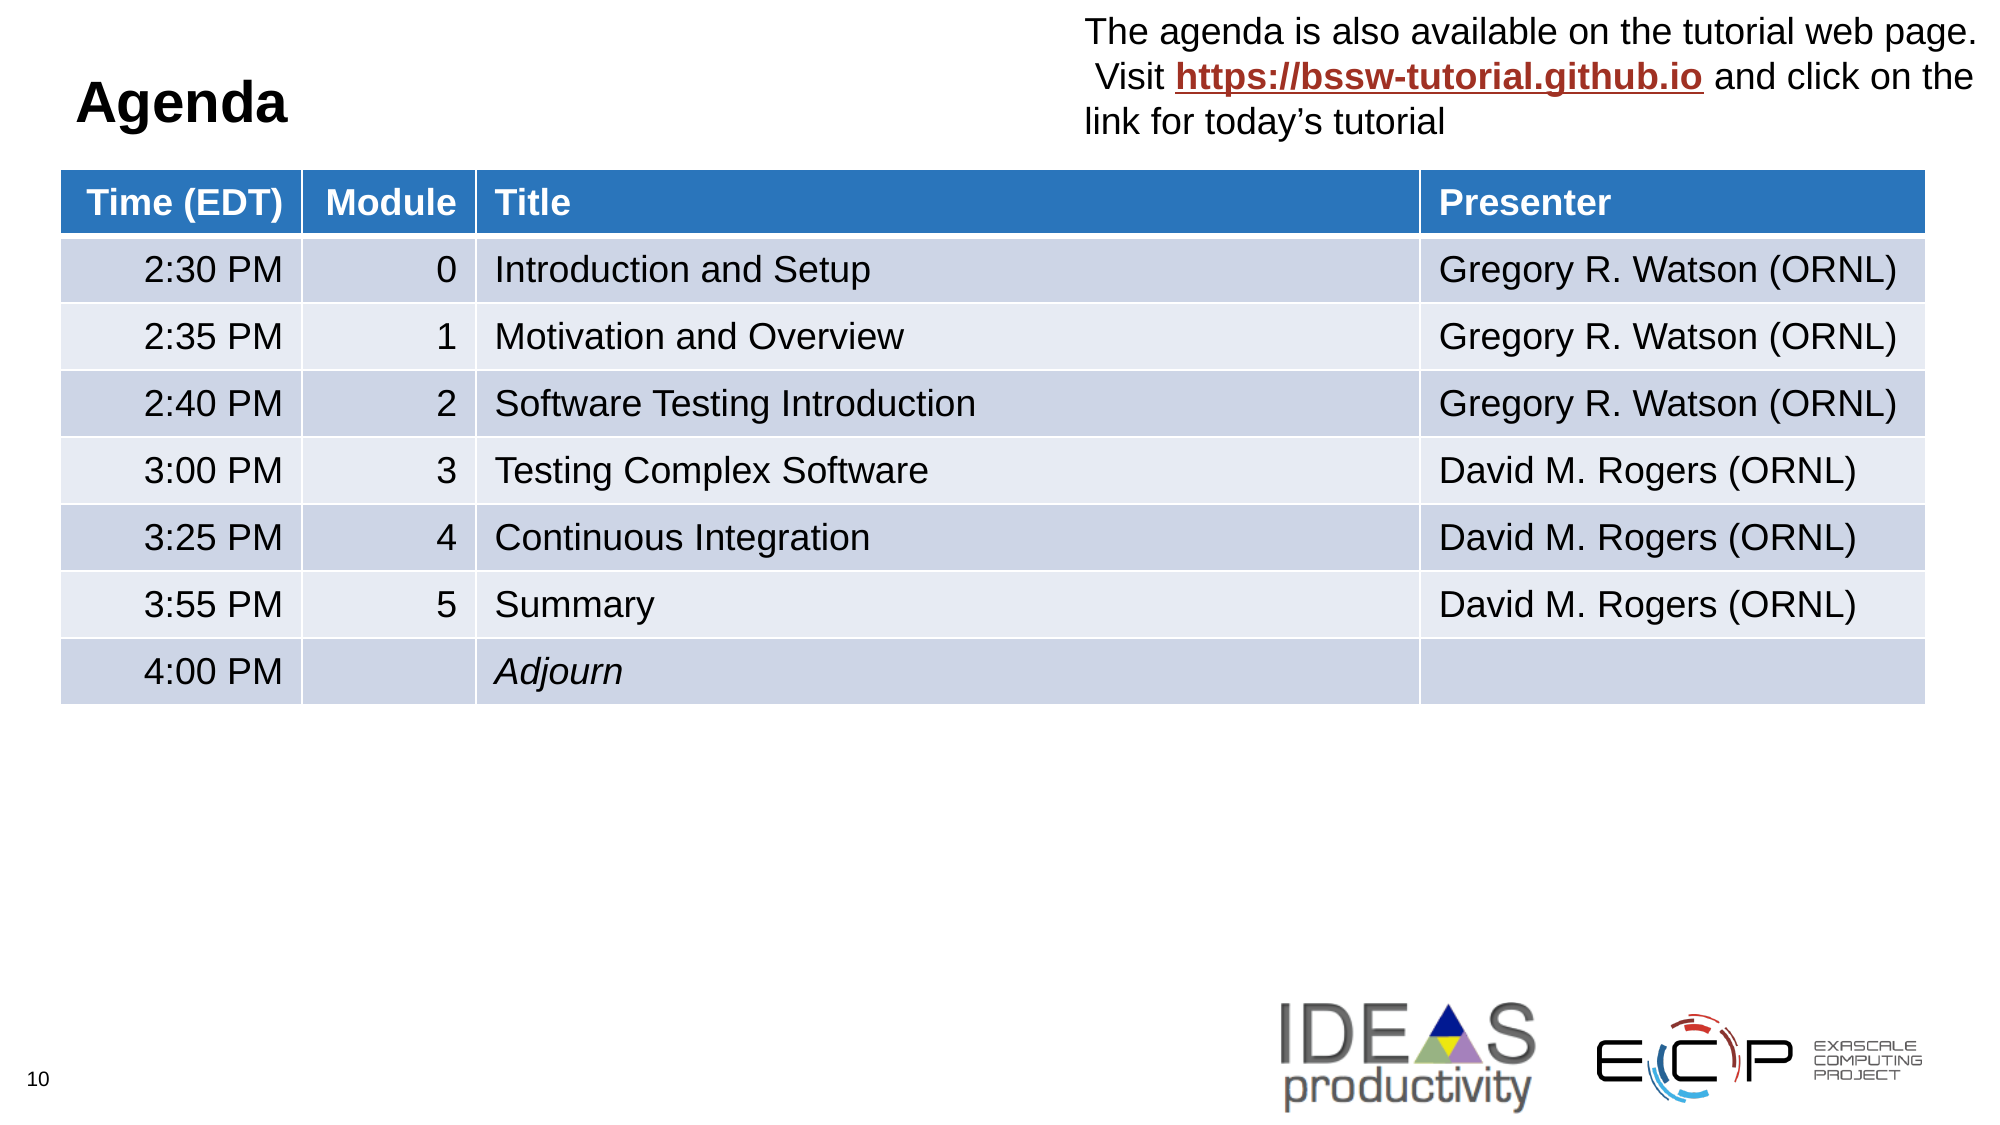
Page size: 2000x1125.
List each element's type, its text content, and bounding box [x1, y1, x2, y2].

table_cell 5 [303, 572, 475, 637]
table_cell Gregory R. Watson (ORNL) [1421, 304, 1925, 369]
table_cell Continuous Integration [477, 505, 1419, 570]
table_cell Introduction and Setup [477, 239, 1419, 302]
table_cell Gregory R. Watson (ORNL) [1421, 239, 1925, 302]
table_cell David M. Rogers (ORNL) [1421, 572, 1925, 637]
table_cell Gregory R. Watson (ORNL) [1421, 371, 1925, 436]
table_header Time (EDT) [61, 170, 301, 233]
table_cell 4:00 PM [61, 639, 301, 704]
table_cell 3 [303, 438, 475, 503]
table_cell Testing Complex Software [477, 438, 1419, 503]
table_cell 4 [303, 505, 475, 570]
text_box The agenda is also available on the tutorial web page. Visit https://bssw-tutorial.github.io and click on the link for today’s tutorial [1069, 0, 2000, 150]
table_cell [1421, 639, 1925, 704]
table_cell 3:00 PM [61, 438, 301, 503]
table_cell 3:25 PM [61, 505, 301, 570]
table_cell 2:40 PM [61, 371, 301, 436]
table_cell 3:55 PM [61, 572, 301, 637]
table_cell 2 [303, 371, 475, 436]
picture [1280, 1002, 1537, 1114]
table_header Presenter [1421, 170, 1925, 233]
table_cell [303, 639, 475, 704]
table_cell David M. Rogers (ORNL) [1421, 438, 1925, 503]
table_cell Software Testing Introduction [477, 371, 1419, 436]
table_cell 2:30 PM [61, 239, 301, 302]
table_cell Motivation and Overview [477, 304, 1419, 369]
table_cell 0 [303, 239, 475, 302]
table_cell Adjourn [477, 639, 1419, 704]
table_cell David M. Rogers (ORNL) [1421, 505, 1925, 570]
table_cell Summary [477, 572, 1419, 637]
title Agenda [59, 67, 1926, 168]
table_cell 2:35 PM [61, 304, 301, 369]
table_header Title [477, 170, 1419, 233]
picture [1597, 1014, 1922, 1103]
table_cell 1 [303, 304, 475, 369]
table_header Module [303, 170, 475, 233]
